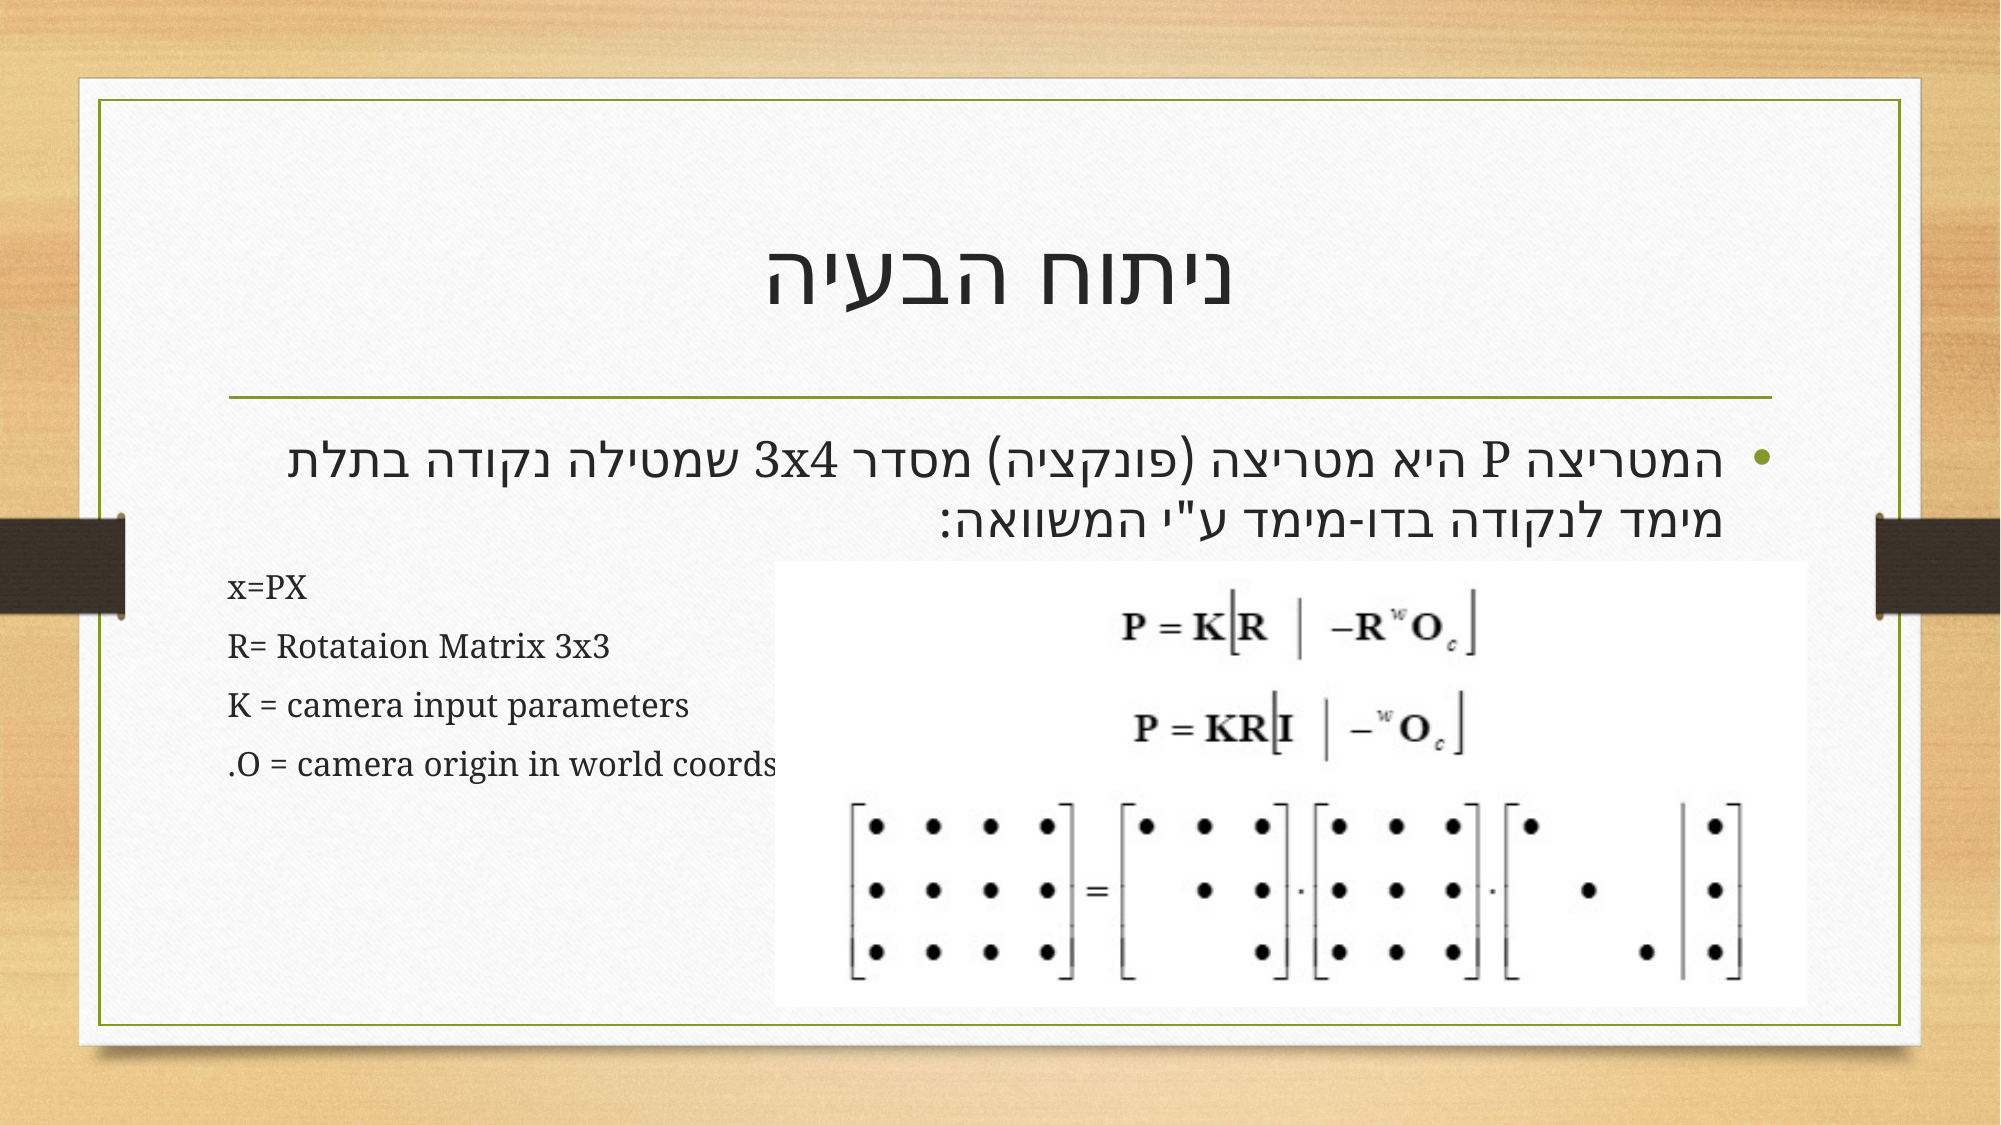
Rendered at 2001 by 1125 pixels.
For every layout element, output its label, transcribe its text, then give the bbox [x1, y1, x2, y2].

title ניתוח הבעיה [212, 161, 1788, 375]
list המטריצה P היא מטריצה (פונקציה) מסדר 3x4 שמטילה נקודה בתלת מימד לנקודה בדו-מימד ע"י המשוואה: x=PX R= Rotataion Matrix 3x3 K = camera input parameters O = camera origin in world coords. [212, 419, 1788, 964]
picture [0, 0, 2001, 1125]
